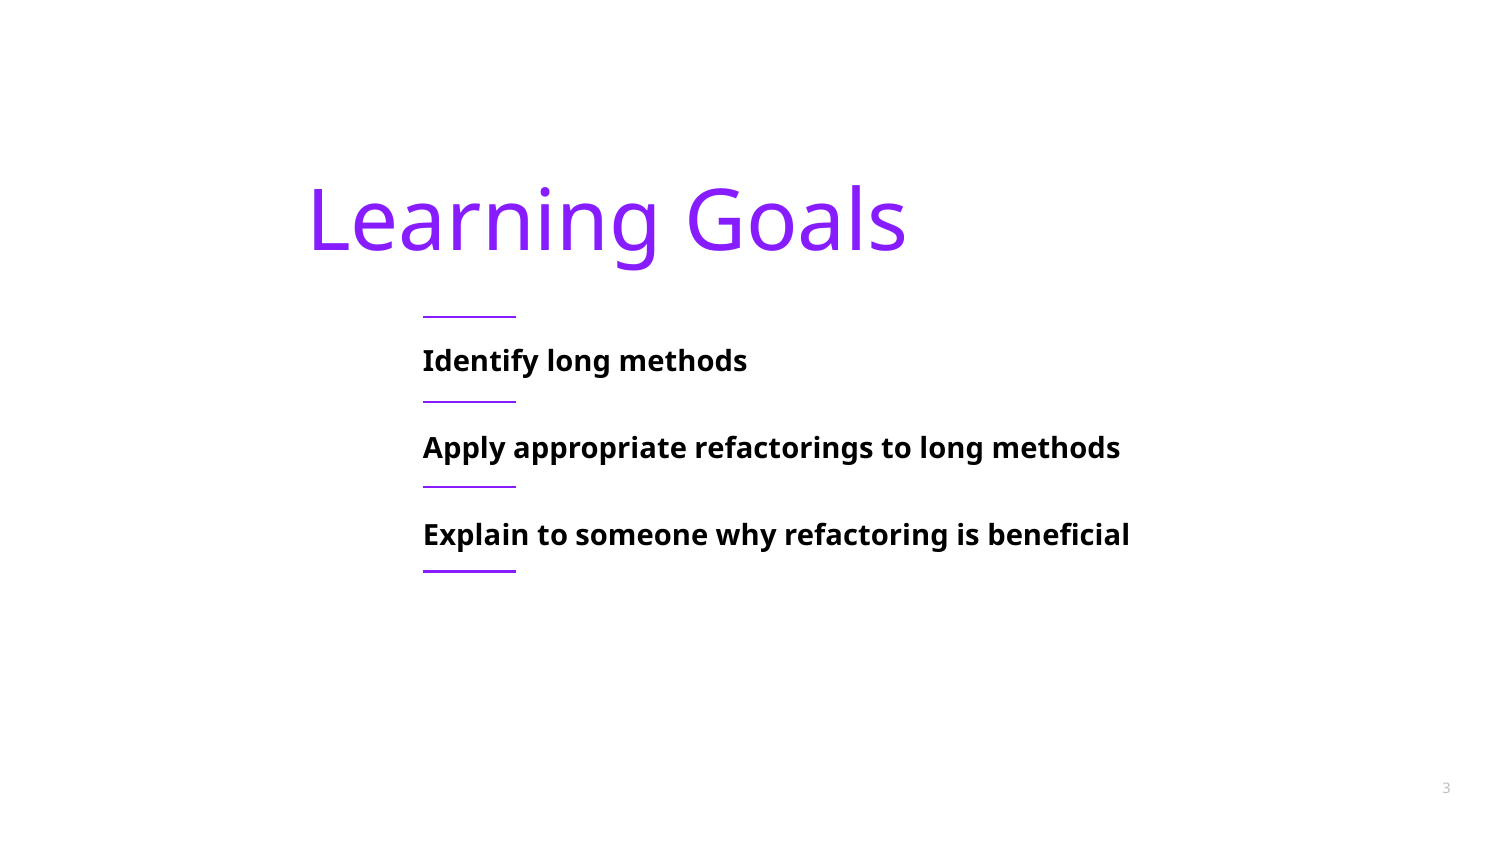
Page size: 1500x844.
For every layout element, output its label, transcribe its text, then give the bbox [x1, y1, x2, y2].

slide_number ‹#› [1406, 776, 1451, 799]
title Learning Goals [306, 106, 914, 271]
list Identify long methods Apply appropriate refactorings to long methods Explain to someone why refactoring is beneficial [422, 335, 1311, 784]
